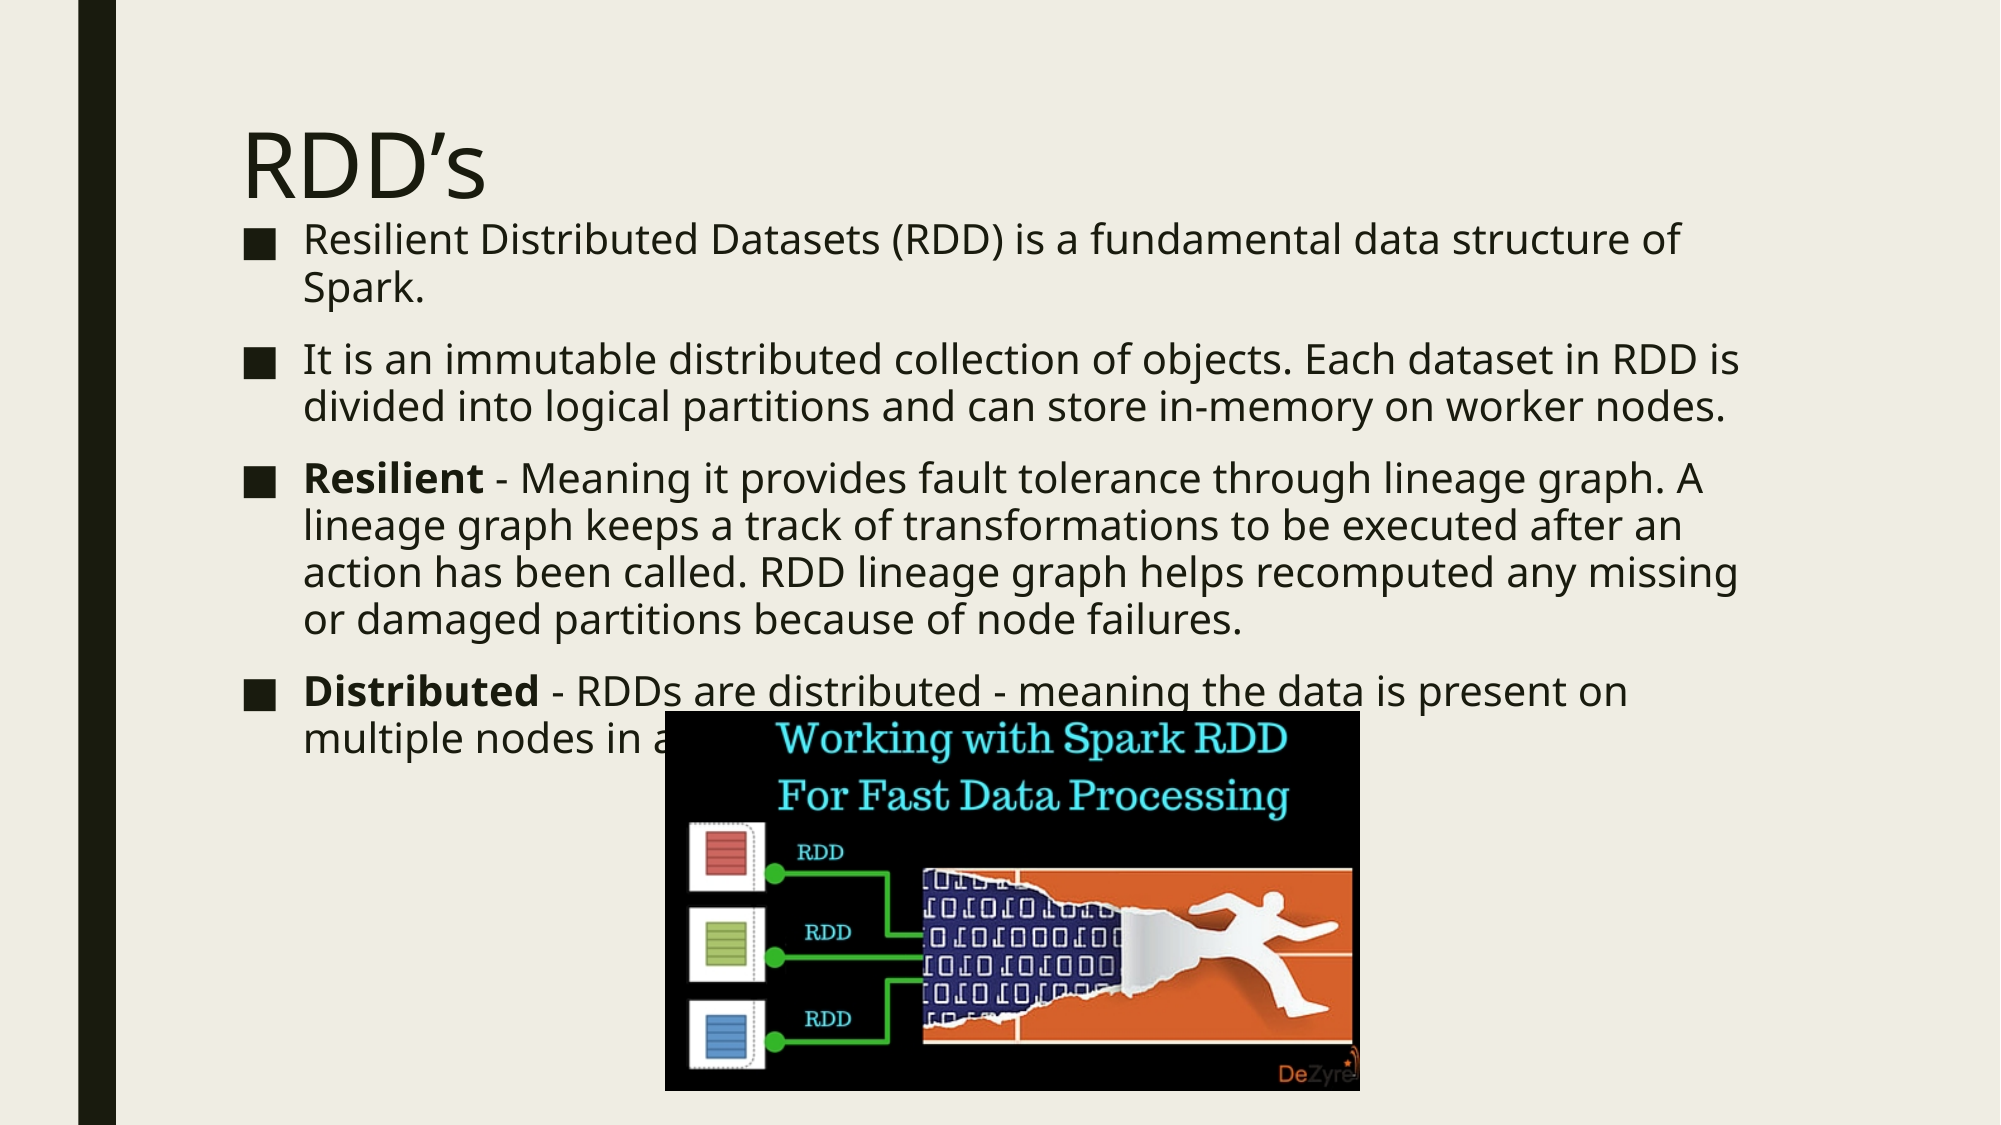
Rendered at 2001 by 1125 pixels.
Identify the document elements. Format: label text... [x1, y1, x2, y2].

picture [665, 711, 1360, 1091]
list Resilient Distributed Datasets (RDD) is a fundamental data structure of Spark. It is an immutable distributed collection of objects. Each dataset in RDD is divided into logical partitions and can store in-memory on worker nodes. Resilient - Meaning it provides fault tolerance through lineage graph. A lineage graph keeps a track of transformations to be executed after an action has been called. RDD lineage graph helps recomputed any missing or damaged partitions because of node failures. Distributed - RDDs are distributed - meaning the data is present on multiple nodes in a cluster. [225, 210, 1800, 1106]
title RDD’s [225, 112, 1800, 210]
